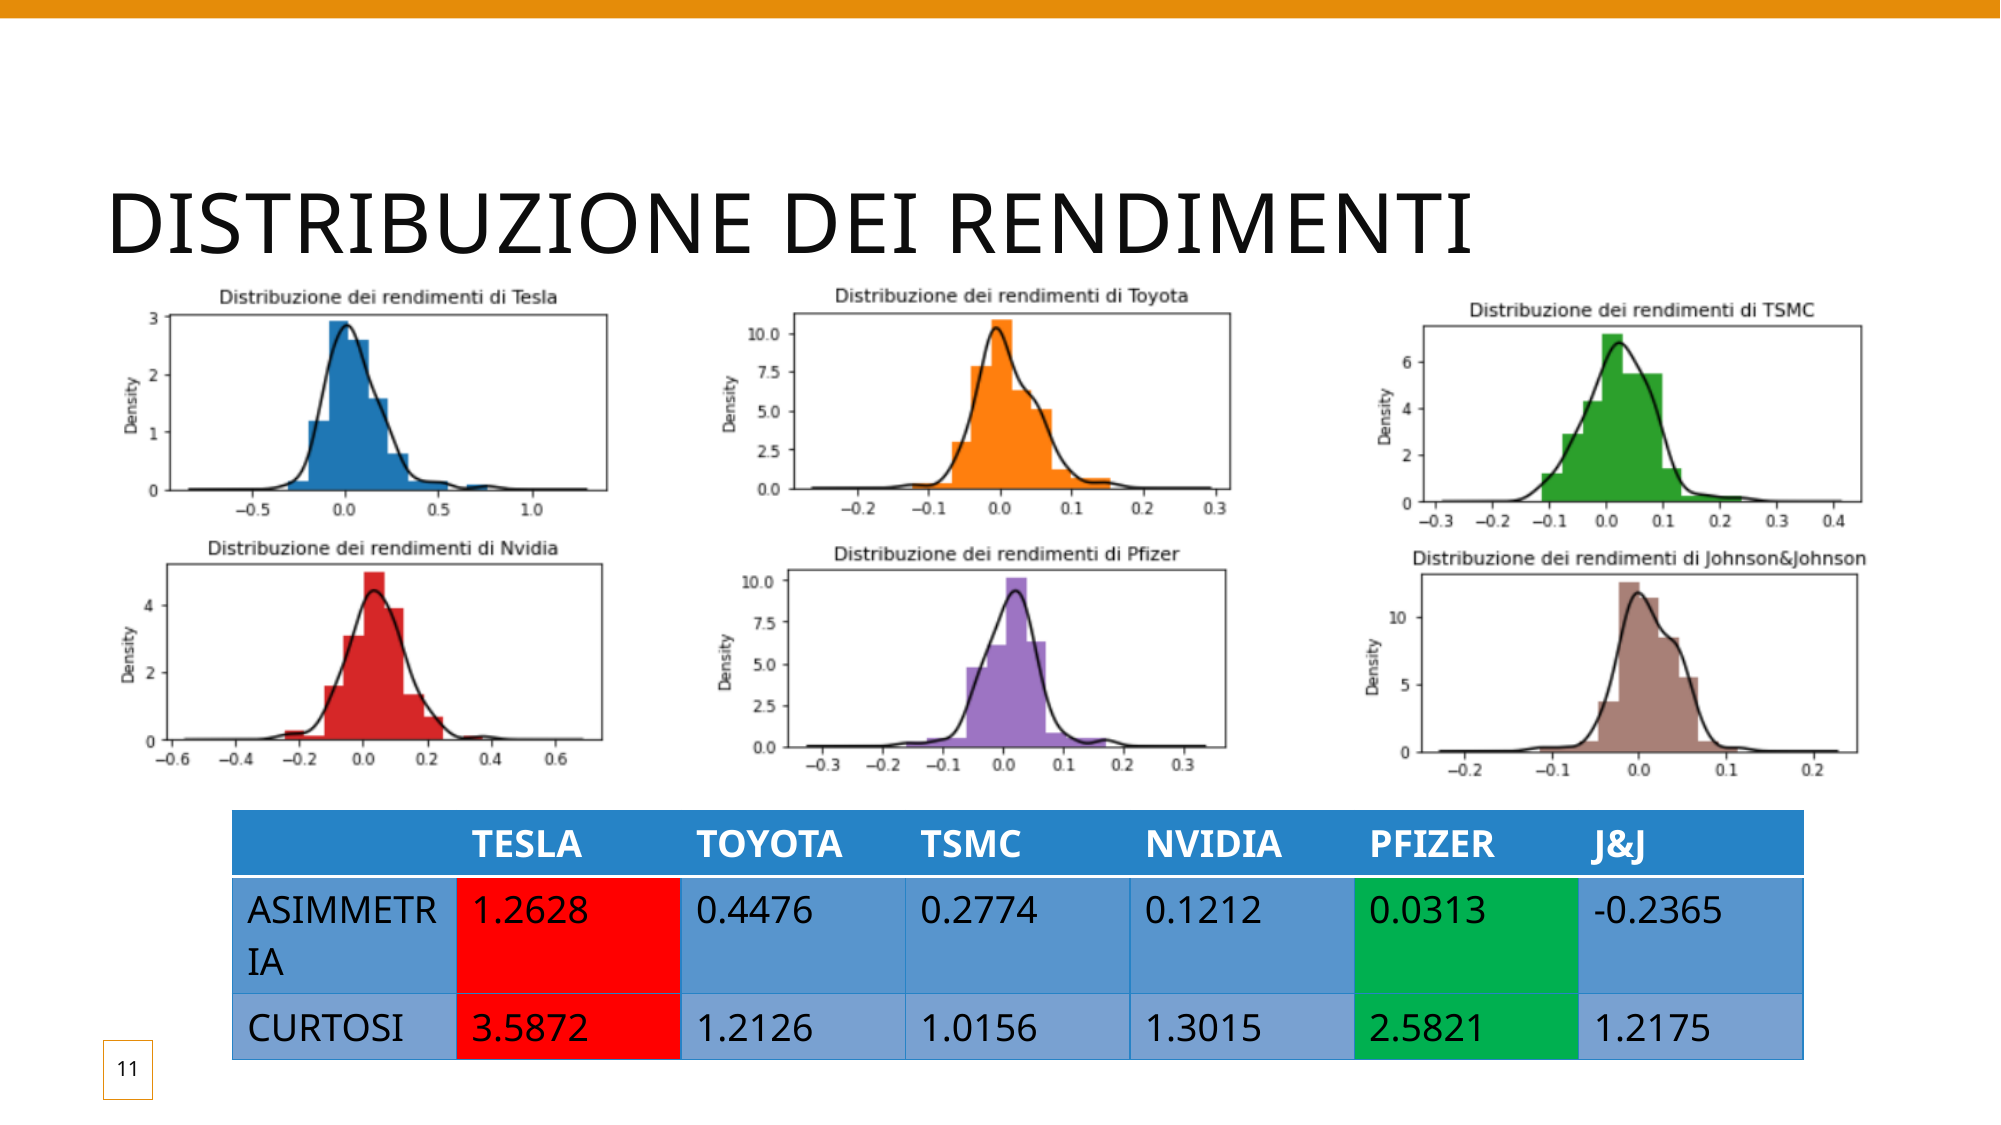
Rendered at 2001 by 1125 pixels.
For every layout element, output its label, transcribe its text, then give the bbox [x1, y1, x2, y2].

title Distribuzione dei rendimenti [90, 162, 1863, 279]
slide_number 11 [103, 1040, 153, 1100]
table_cell 2.5821 [1355, 994, 1578, 1059]
table_cell 3.5872 [457, 994, 680, 1059]
table_header [233, 811, 456, 875]
table_cell 1.0156 [906, 994, 1129, 1059]
table_cell ASIMMETRIA [233, 878, 456, 993]
table_cell 0.1212 [1131, 878, 1354, 993]
table_header TESLA [457, 811, 680, 875]
table_cell 1.2628 [457, 878, 680, 993]
table_cell 1.3015 [1131, 994, 1354, 1059]
picture [101, 522, 644, 796]
table_cell 0.4476 [682, 878, 905, 993]
table_cell 0.2774 [906, 878, 1129, 993]
table_header NVIDIA [1131, 811, 1354, 875]
picture [1347, 530, 1903, 804]
table_cell CURTOSI [233, 994, 456, 1059]
table_header J&J [1579, 812, 1802, 875]
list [718, 278, 1286, 552]
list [1349, 278, 1917, 552]
table_header PFIZER [1355, 812, 1578, 875]
table_header TSMC [906, 811, 1129, 875]
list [90, 278, 658, 552]
table_cell 0.0313 [1355, 878, 1578, 993]
table_cell 1.2126 [682, 994, 905, 1059]
table_cell 1.2175 [1579, 994, 1802, 1059]
picture [707, 522, 1251, 796]
table_cell -0.2365 [1579, 878, 1802, 993]
table_header TOYOTA [682, 811, 905, 875]
